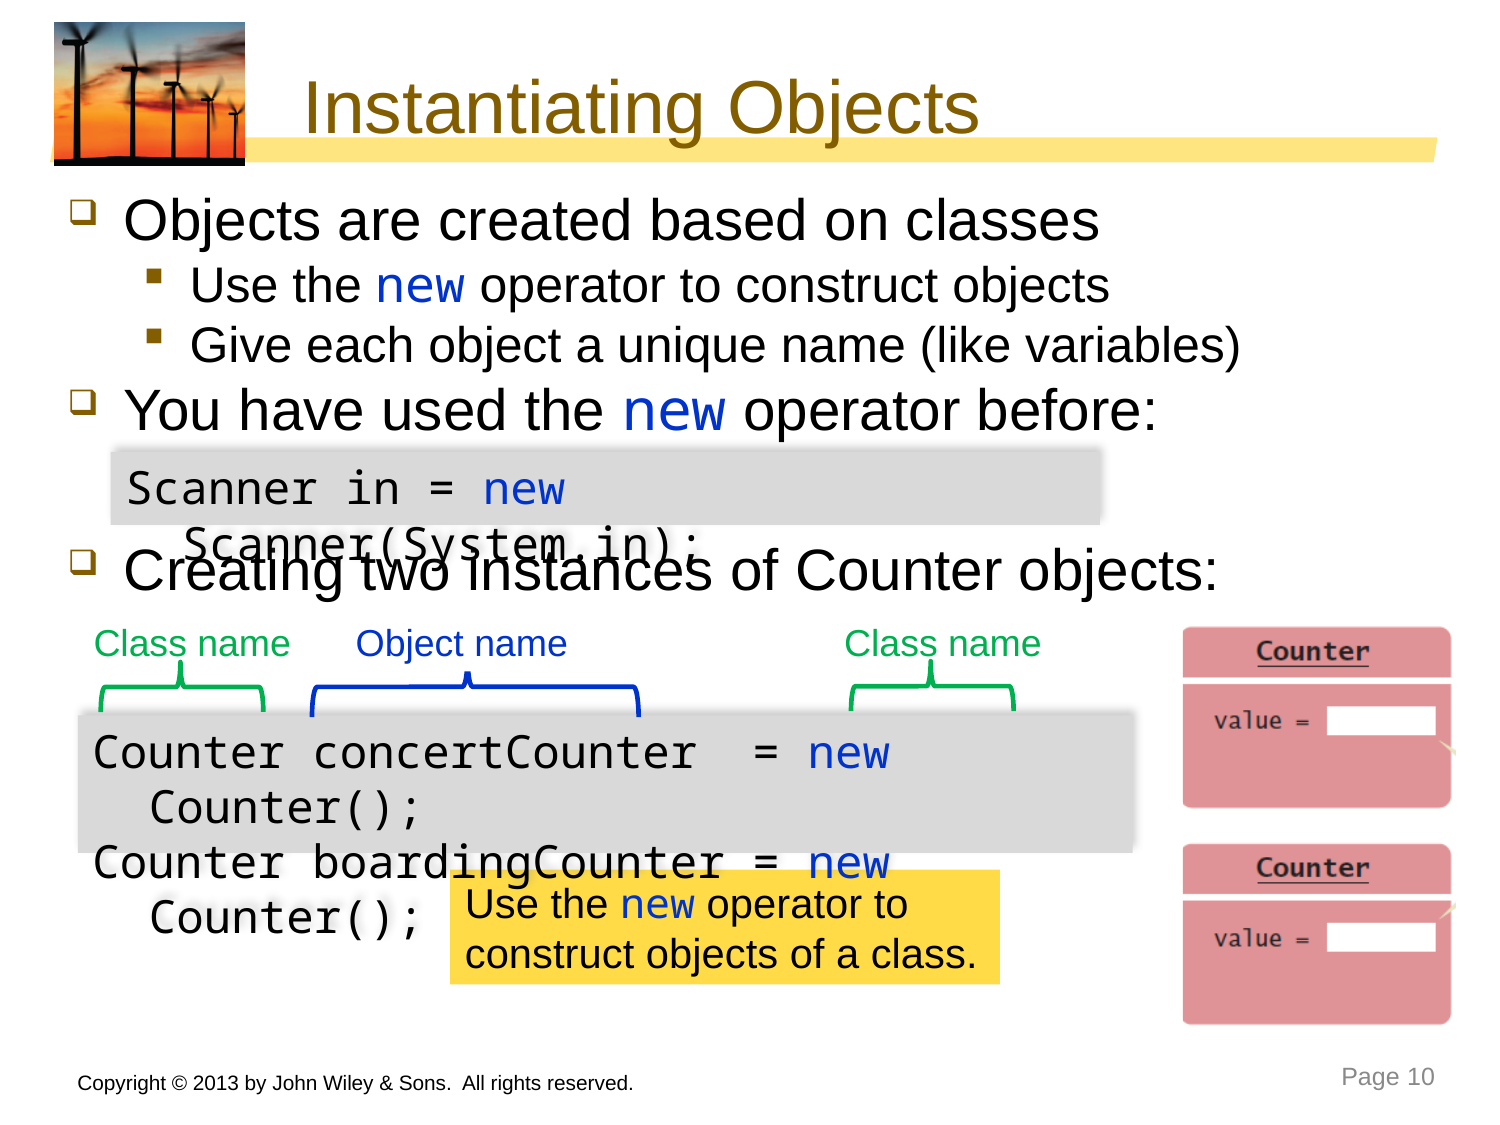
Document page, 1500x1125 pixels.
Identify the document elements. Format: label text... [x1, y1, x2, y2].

text_box Use the new operator to construct objects of a class. [450, 869, 1000, 985]
picture [1182, 612, 1457, 1029]
text_box Class name [829, 611, 1057, 671]
slide_number Page 10 [1187, 1050, 1450, 1100]
list Objects are created based on classes Use the new operator to construct objects Give each object a unique name (like variables) You have used the new operator before: Creating two instances of Counter objects: [52, 174, 1441, 663]
text_box Class name [78, 611, 306, 672]
title Instantiating Objects [287, 45, 1450, 163]
picture [54, 22, 245, 166]
text_box [311, 672, 640, 718]
text_box Counter concertCounter = new Counter(); Counter boardingCounter = new Counter(); [77, 715, 1133, 853]
footer Copyright © 2013 by John Wiley & Sons. All rights reserved. [62, 1037, 726, 1104]
text_box [99, 661, 265, 713]
text_box Scanner in = new Scanner(System.in); [110, 451, 1100, 525]
text_box [850, 660, 1015, 712]
text_box Object name [340, 611, 643, 672]
